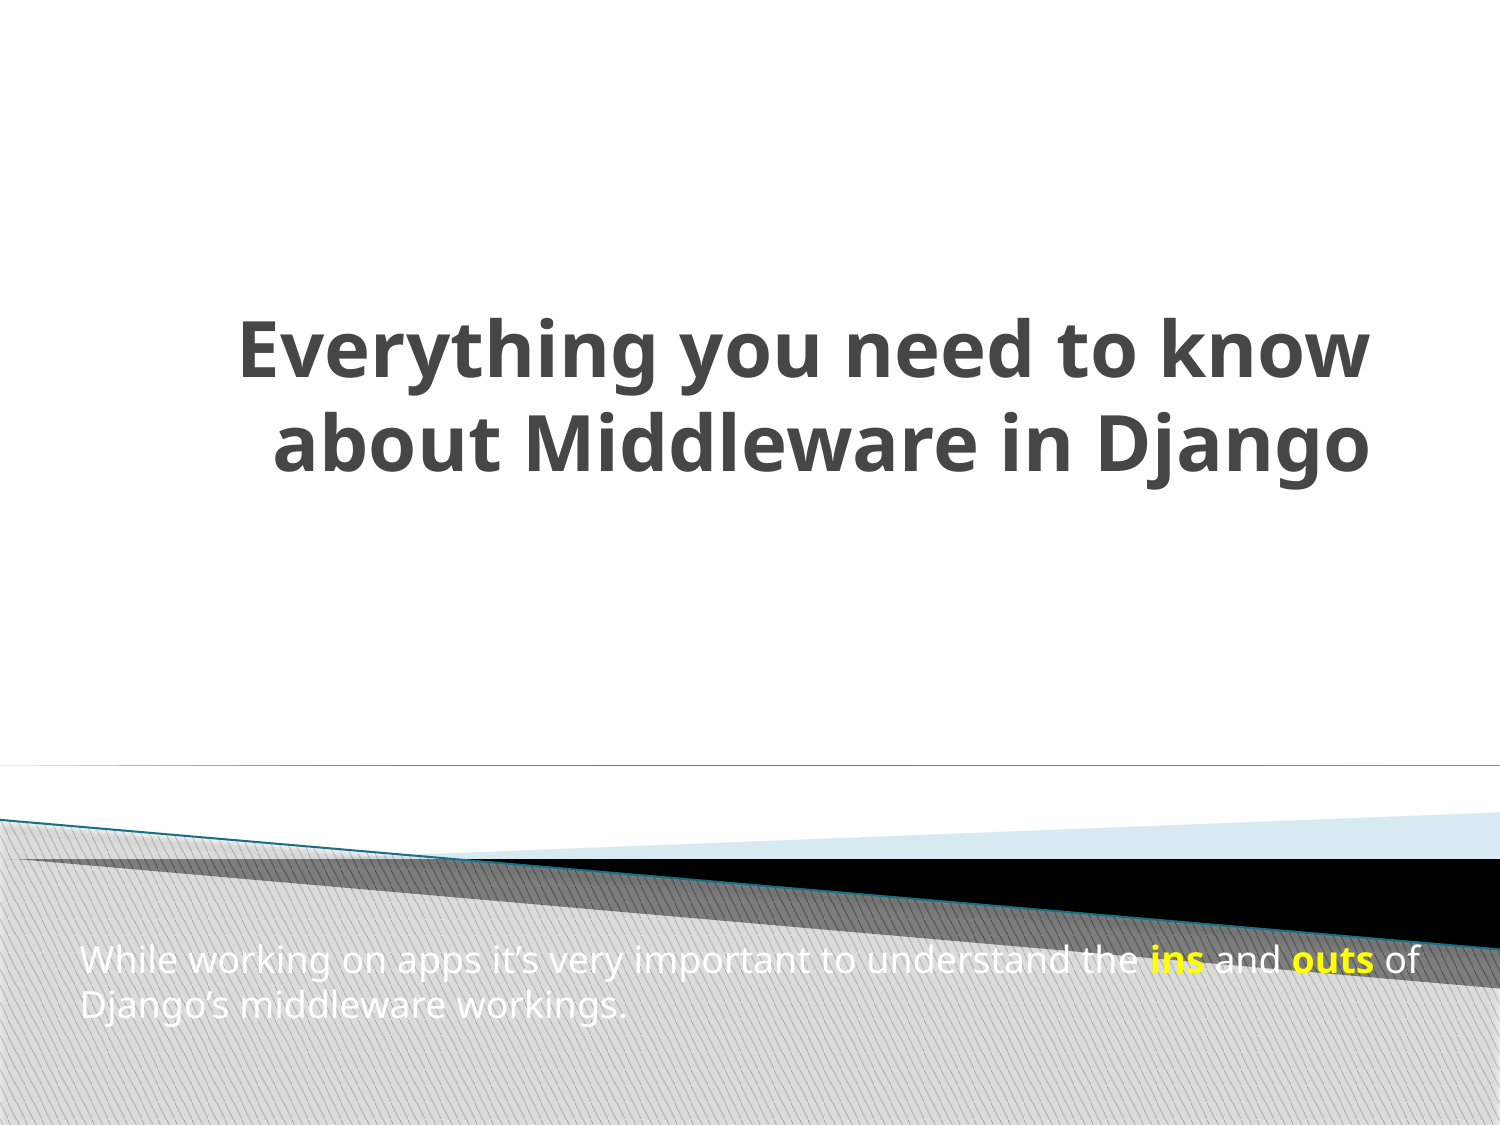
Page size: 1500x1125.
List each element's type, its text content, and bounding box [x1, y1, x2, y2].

title Everything you need to know about Middleware in Django [112, 287, 1388, 588]
text_box While working on apps it’s very important to understand the ins and outs of Django’s middleware workings. [64, 928, 1500, 1034]
picture [5, 859, 1228, 928]
